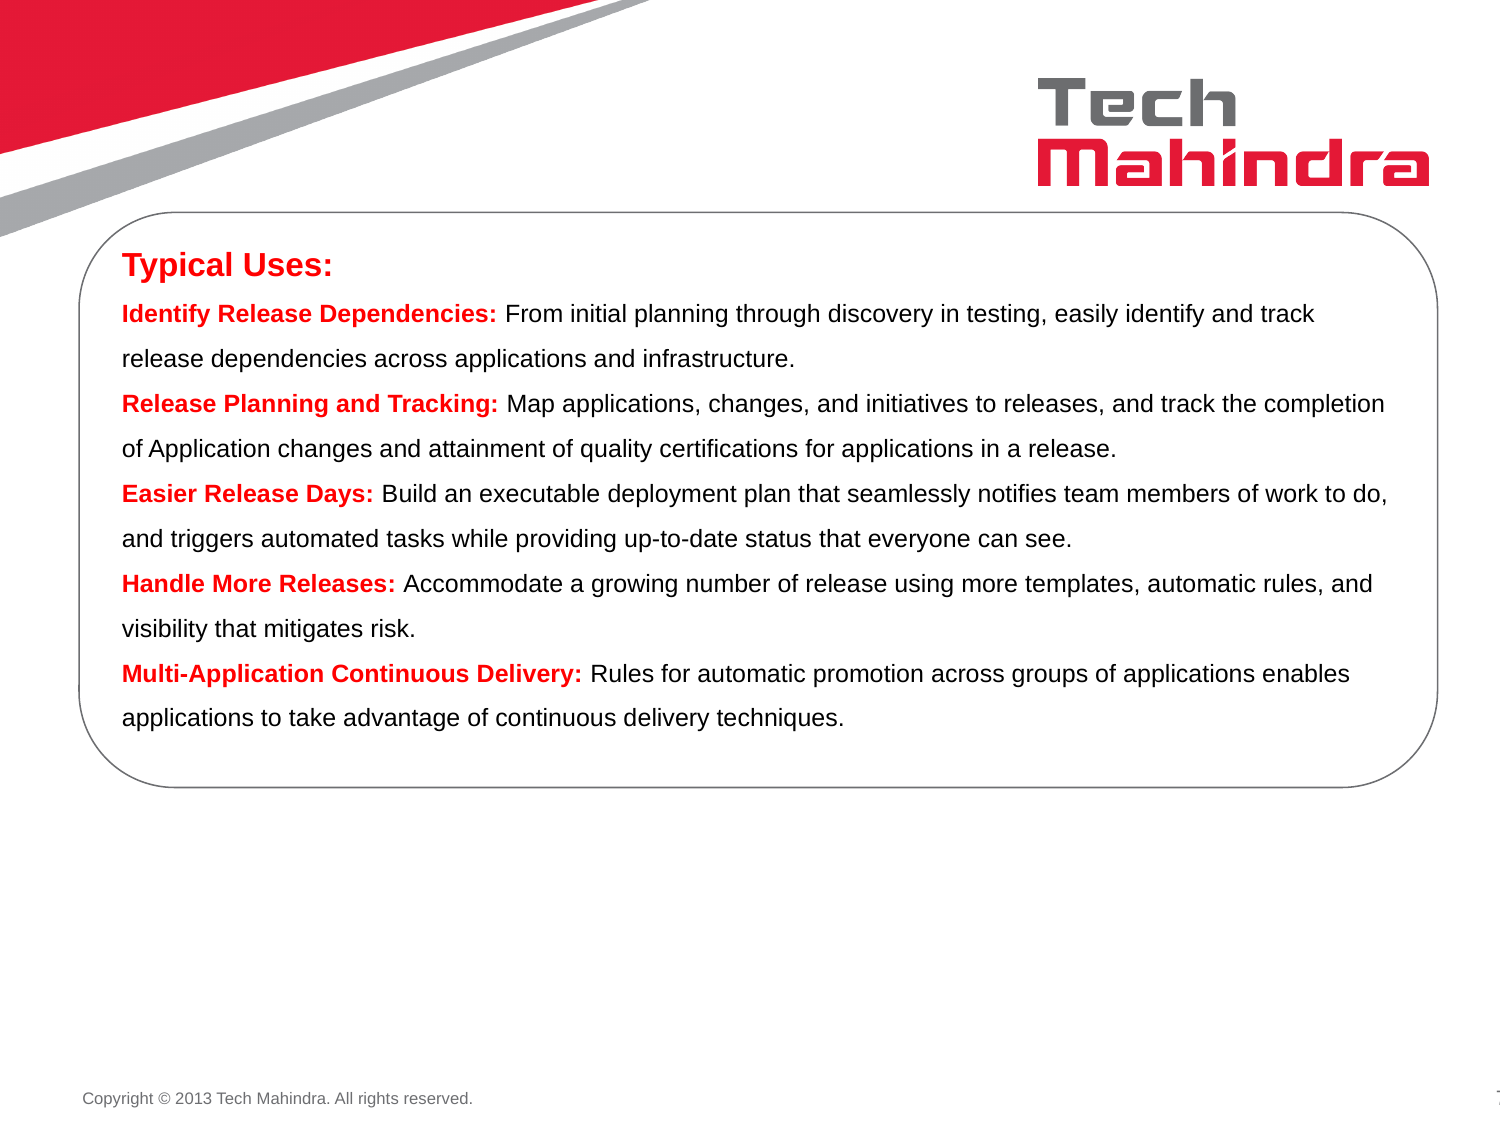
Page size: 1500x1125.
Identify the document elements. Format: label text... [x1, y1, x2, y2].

picture [1038, 78, 1429, 186]
text_box Typical Uses: Identify Release Dependencies: From initial planning through discovery in testing, easily identify and track release dependencies across applications and infrastructure. Release Planning and Tracking: Map applications, changes, and initiatives to releases, and track the completion of Application changes and attainment of quality certifications for applications in a release. Easier Release Days: Build an executable deployment plan that seamlessly notifies team members of work to do, and triggers automated tasks while providing up-to-date status that everyone can see. Handle More Releases: Accommodate a growing number of release using more templates, automatic rules, and visibility that mitigates risk. Multi-Application Continuous Delivery: Rules for automatic promotion across groups of applications enables applications to take advantage of continuous delivery techniques. [78, 211, 1439, 789]
picture [0, 0, 652, 237]
